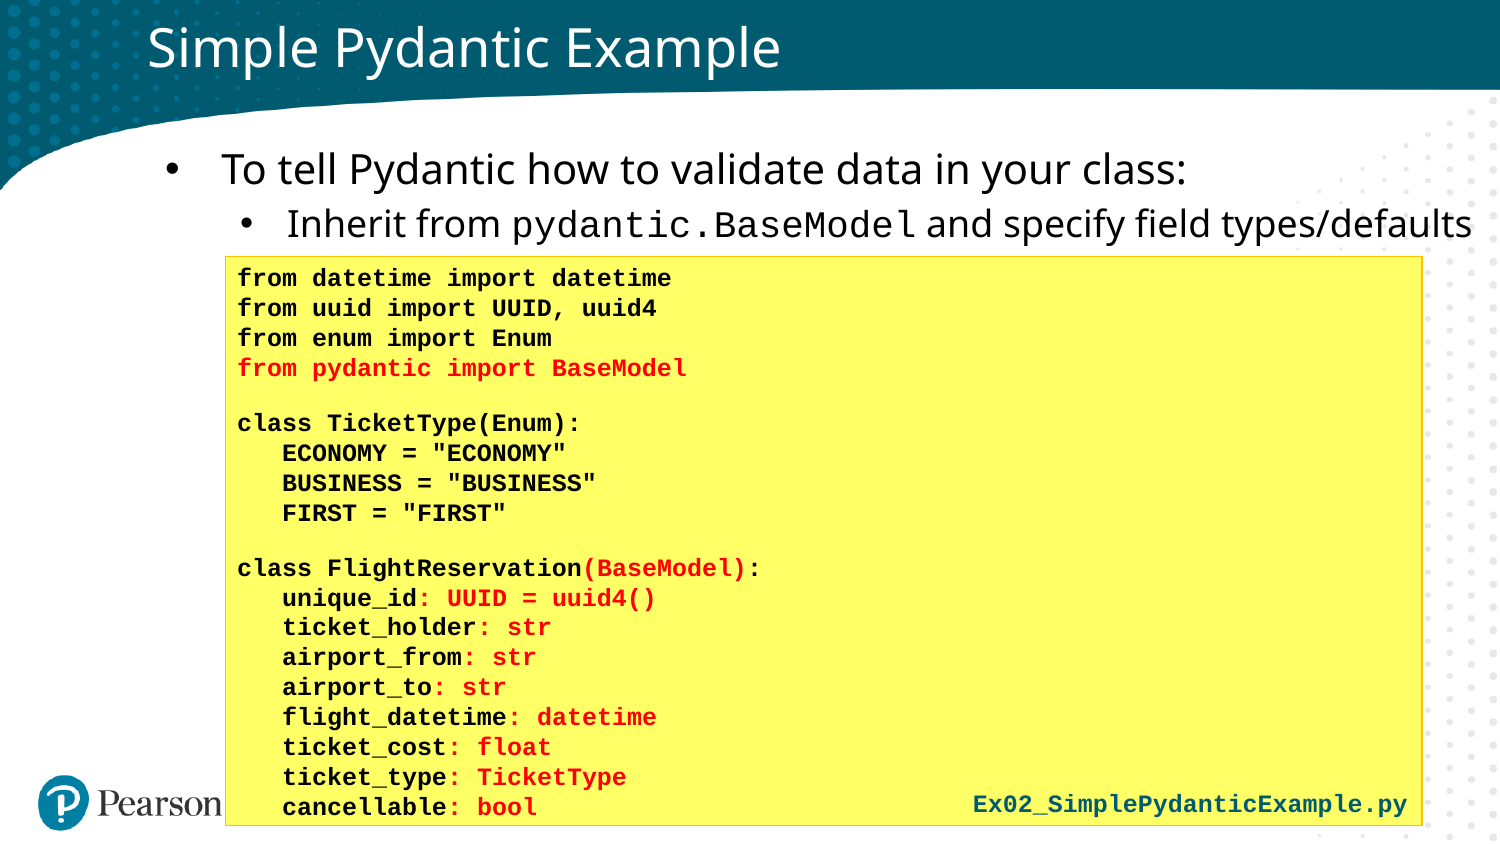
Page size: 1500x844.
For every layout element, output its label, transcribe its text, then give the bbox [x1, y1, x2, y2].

title Simple Pydantic Example [132, 6, 1371, 98]
text_box Ex02_SimplePydanticExample.py [873, 780, 1423, 825]
text_box from datetime import datetime from uuid import UUID, uuid4 from enum import Enum from pydantic import BaseModel class TicketType(Enum): ECONOMY = "ECONOMY" BUSINESS = "BUSINESS" FIRST = "FIRST" class FlightReservation(BaseModel): unique_id: UUID = uuid4() ticket_holder: str airport_from: str airport_to: str flight_datetime: datetime ticket_cost: float ticket_type: TicketType cancellable: bool [225, 256, 1422, 826]
picture [0, 90, 1500, 844]
list To tell Pydantic how to validate data in your class: Inherit from pydantic.BaseModel and specify field types/defaults [150, 135, 1489, 785]
